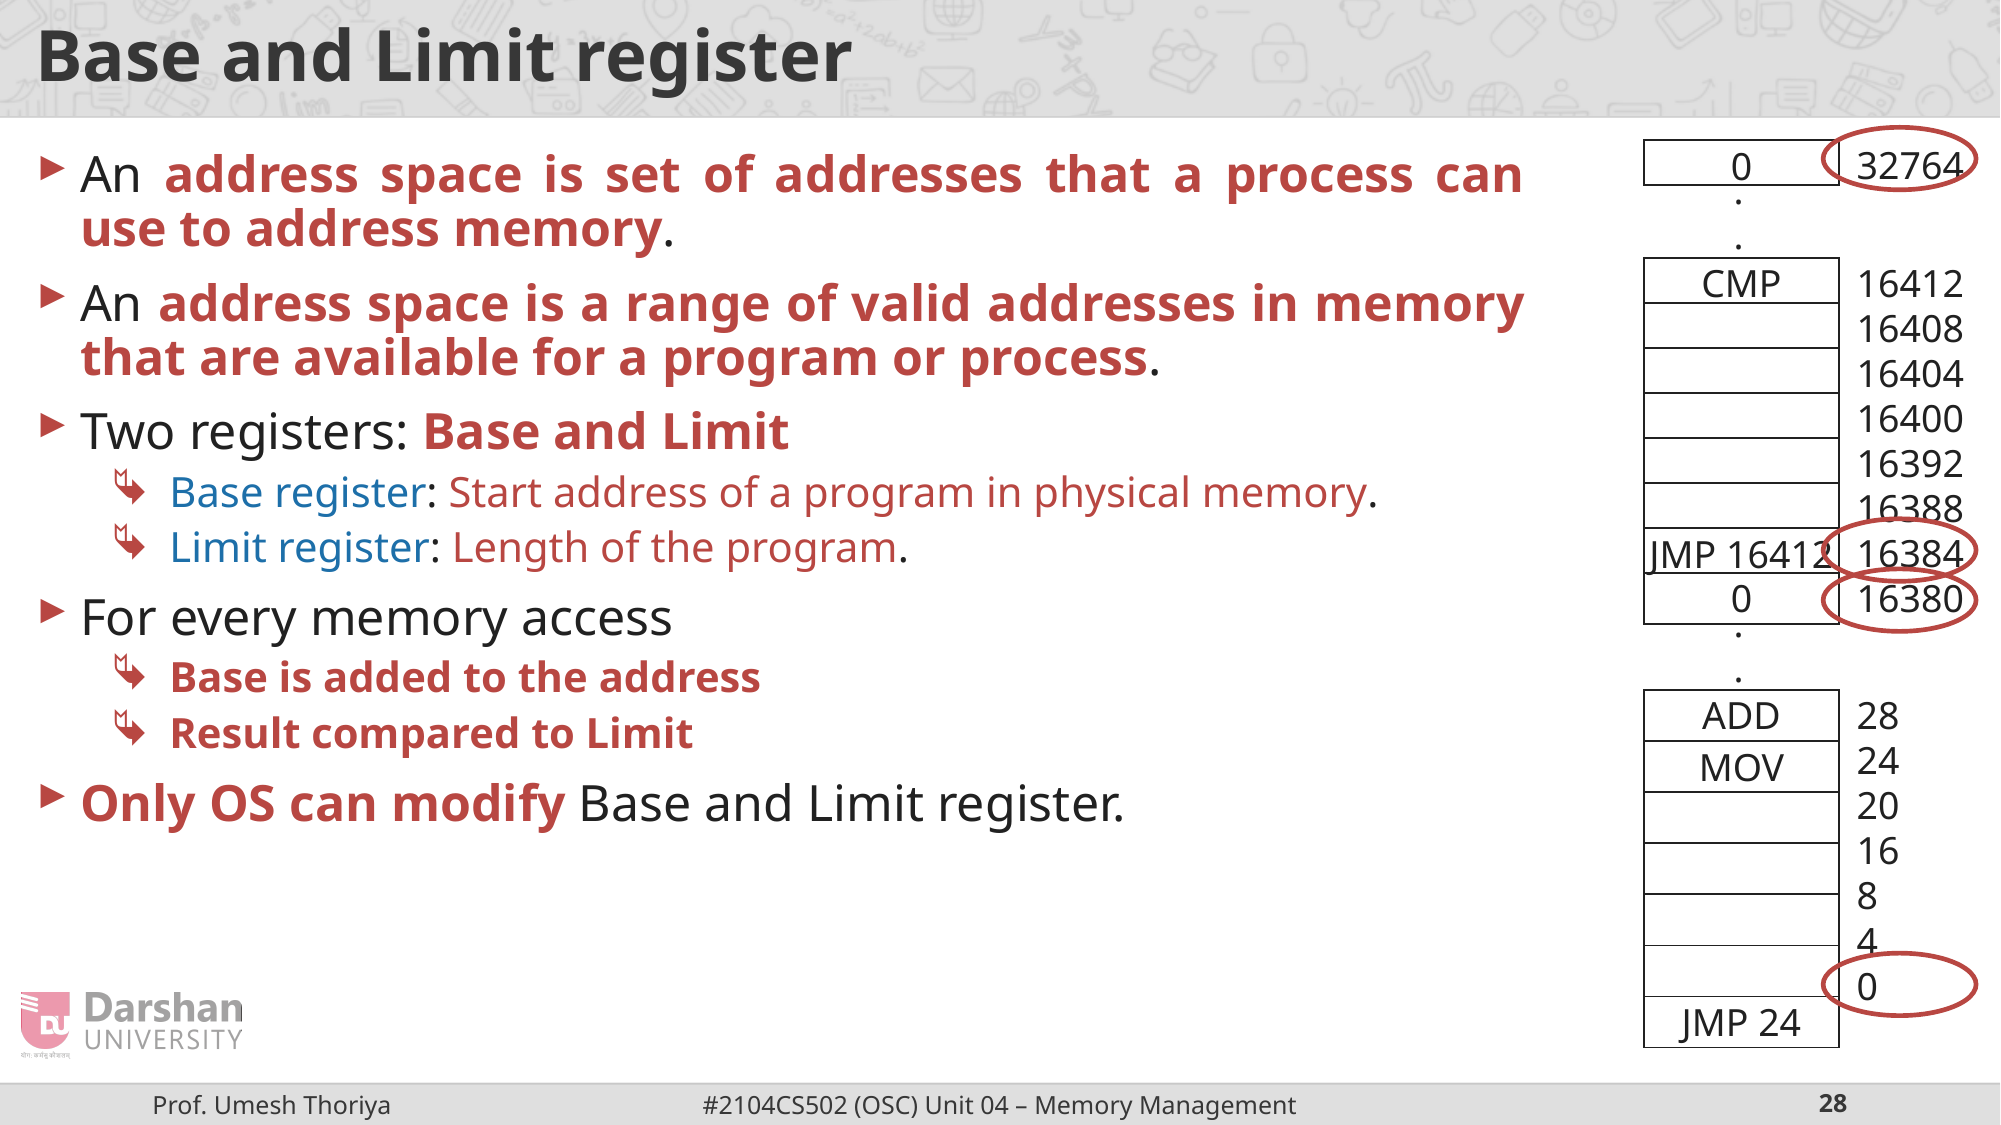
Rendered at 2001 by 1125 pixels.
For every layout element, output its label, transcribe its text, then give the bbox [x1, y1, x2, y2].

table_header CMP [1645, 259, 1838, 302]
title Base and Limit register [0, 0, 2000, 117]
table_cell 16388 [1857, 483, 1969, 528]
table_cell [1645, 946, 1838, 996]
table_cell JMP 16412 [1645, 529, 1838, 572]
table_cell [1645, 349, 1838, 392]
table_header 0 [1645, 141, 1838, 184]
table_header 32764 [1948, 174, 1969, 185]
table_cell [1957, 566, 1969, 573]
table_cell 16408 [1857, 303, 1969, 348]
table_cell 20 [1857, 780, 1969, 825]
table_cell 16 [1857, 825, 1969, 870]
table_cell 4 [1857, 915, 1969, 960]
text_box [1822, 517, 1978, 575]
table_cell 0 [1954, 960, 1969, 969]
table_cell [1645, 394, 1838, 437]
table_cell [1645, 793, 1838, 842]
table_cell 8 [1857, 870, 1969, 915]
table_header 16412 [1857, 258, 1969, 303]
table_cell 16400 [1857, 393, 1969, 438]
table_cell [1645, 484, 1838, 527]
table_cell [1645, 895, 1838, 945]
table_cell 16392 [1857, 438, 1969, 483]
table_cell MOV [1645, 742, 1838, 791]
table_header 0 [1645, 574, 1838, 623]
table_cell [1645, 304, 1838, 347]
table_cell [1645, 439, 1838, 482]
table_header 28 [1857, 690, 1969, 735]
table_cell 24 [1857, 735, 1969, 780]
text_box . . [1719, 160, 1757, 265]
table_header ADD [1645, 691, 1838, 740]
list An address space is set of addresses that a process can use to address memory. An address space is a range of valid addresses in memory that are available for a program or process. Two registers: Base and Limit Base register: Start address of a program in physical memory. Limit register: Length of the program. For every memory access Base is added to the address Result compared to Limit Only OS can modify Base and Limit register. [21, 141, 1541, 1059]
text_box [1822, 567, 1978, 633]
text_box [1822, 952, 1978, 1017]
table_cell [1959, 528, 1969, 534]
text_box . . [1719, 592, 1757, 698]
text_box [1822, 126, 1978, 191]
table_cell JMP 24 [1645, 997, 1838, 1047]
table_cell 16404 [1857, 348, 1969, 393]
table_header 16380 [1952, 573, 1969, 584]
table_cell [1645, 844, 1838, 893]
